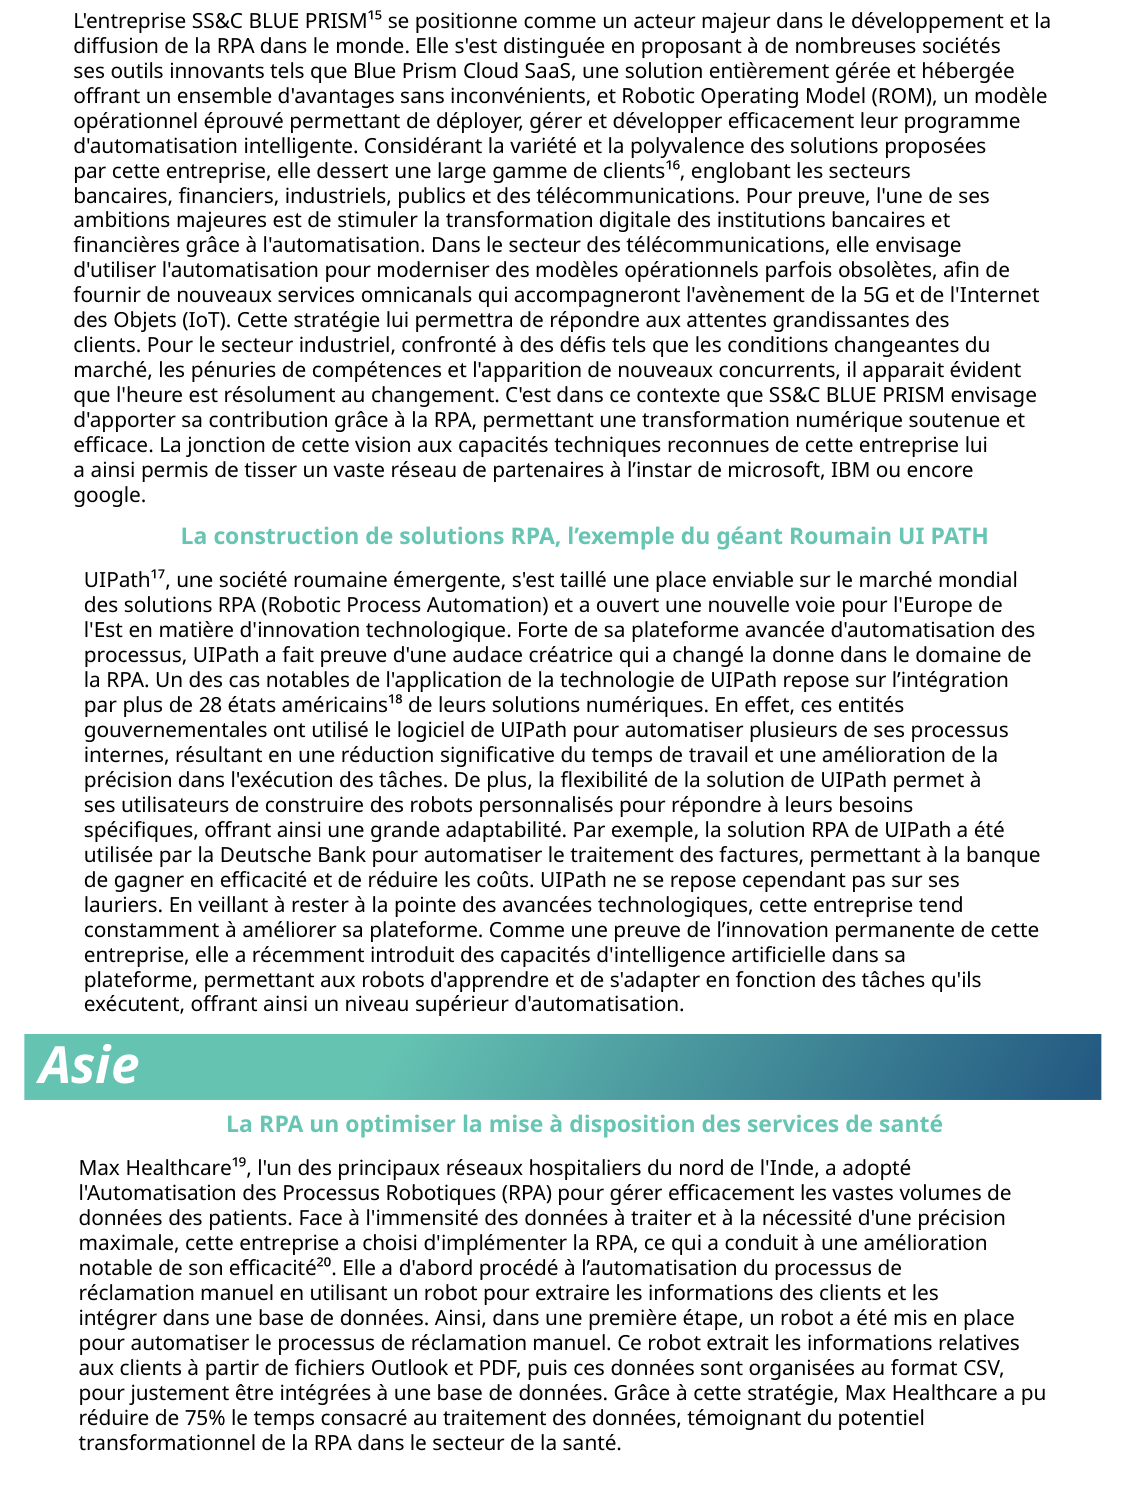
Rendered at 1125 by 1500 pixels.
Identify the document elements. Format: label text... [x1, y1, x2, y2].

text_box Max Healthcare¹⁹, l'un des principaux réseaux hospitaliers du nord de l'Inde, a adopté l'Automatisation des Processus Robotiques (RPA) pour gérer efficacement les vastes volumes de données des patients. Face à l'immensité des données à traiter et à la nécessité d'une précision maximale, cette entreprise a choisi d'implémenter la RPA, ce qui a conduit à une amélioration notable de son efficacité²⁰. Elle a d'abord procédé à l’automatisation du processus de réclamation manuel en utilisant un robot pour extraire les informations des clients et les intégrer dans une base de données. Ainsi, dans une première étape, un robot a été mis en place pour automatiser le processus de réclamation manuel. Ce robot extrait les informations relatives aux clients à partir de fichiers Outlook et PDF, puis ces données sont organisées au format CSV, pour justement être intégrées à une base de données. Grâce à cette stratégie, Max Healthcare a pu réduire de 75% le temps consacré au traitement des données, témoignant du potentiel transformationnel de la RPA dans le secteur de la santé. [63, 1147, 1062, 1462]
text_box La RPA un optimiser la mise à disposition des services de santé [211, 1102, 959, 1145]
text_box La construction de solutions RPA, l’exemple du géant Roumain UI PATH [165, 514, 1005, 557]
title Asie [24, 1034, 1102, 1100]
text_box L'entreprise SS&C BLUE PRISM¹⁵ se positionne comme un acteur majeur dans le développement et la diffusion de la RPA dans le monde. Elle s'est distinguée en proposant à de nombreuses sociétés ses outils innovants tels que Blue Prism Cloud SaaS, une solution entièrement gérée et hébergée offrant un ensemble d'avantages sans inconvénients, et Robotic Operating Model (ROM), un modèle opérationnel éprouvé permettant de déployer, gérer et développer efficacement leur programme d'automatisation intelligente. Considérant la variété et la polyvalence des solutions proposées par cette entreprise, elle dessert une large gamme de clients¹⁶, englobant les secteurs bancaires, financiers, industriels, publics et des télécommunications. Pour preuve, l'une de ses ambitions majeures est de stimuler la transformation digitale des institutions bancaires et financières grâce à l'automatisation. Dans le secteur des télécommunications, elle envisage d'utiliser l'automatisation pour moderniser des modèles opérationnels parfois obsolètes, afin de fournir de nouveaux services omnicanals qui accompagneront l'avènement de la 5G et de l'Internet des Objets (IoT). Cette stratégie lui permettra de répondre aux attentes grandissantes des clients. Pour le secteur industriel, confronté à des défis tels que les conditions changeantes du marché, les pénuries de compétences et l'apparition de nouveaux concurrents, il apparait évident que l'heure est résolument au changement. C'est dans ce contexte que SS&C BLUE PRISM envisage d'apporter sa contribution grâce à la RPA, permettant une transformation numérique soutenue et efficace. La jonction de cette vision aux capacités techniques reconnues de cette entreprise lui a ainsi permis de tisser un vaste réseau de partenaires à l’instar de microsoft, IBM ou encore google. [58, 0, 1067, 515]
text_box UIPath¹⁷, une société roumaine émergente, s'est taillé une place enviable sur le marché mondial des solutions RPA (Robotic Process Automation) et a ouvert une nouvelle voie pour l'Europe de l'Est en matière d'innovation technologique. Forte de sa plateforme avancée d'automatisation des processus, UIPath a fait preuve d'une audace créatrice qui a changé la donne dans le domaine de la RPA. Un des cas notables de l'application de la technologie de UIPath repose sur l’intégration par plus de 28 états américains¹⁸ de leurs solutions numériques. En effet, ces entités gouvernementales ont utilisé le logiciel de UIPath pour automatiser plusieurs de ses processus internes, résultant en une réduction significative du temps de travail et une amélioration de la précision dans l'exécution des tâches. De plus, la flexibilité de la solution de UIPath permet à ses utilisateurs de construire des robots personnalisés pour répondre à leurs besoins spécifiques, offrant ainsi une grande adaptabilité. Par exemple, la solution RPA de UIPath a été utilisée par la Deutsche Bank pour automatiser le traitement des factures, permettant à la banque de gagner en efficacité et de réduire les coûts. UIPath ne se repose cependant pas sur ses lauriers. En veillant à rester à la pointe des avancées technologiques, cette entreprise tend constamment à améliorer sa plateforme. Comme une preuve de l’innovation permanente de cette entreprise, elle a récemment introduit des capacités d'intelligence artificielle dans sa plateforme, permettant aux robots d'apprendre et de s'adapter en fonction des tâches qu'ils exécutent, offrant ainsi un niveau supérieur d'automatisation. [69, 559, 1056, 1024]
